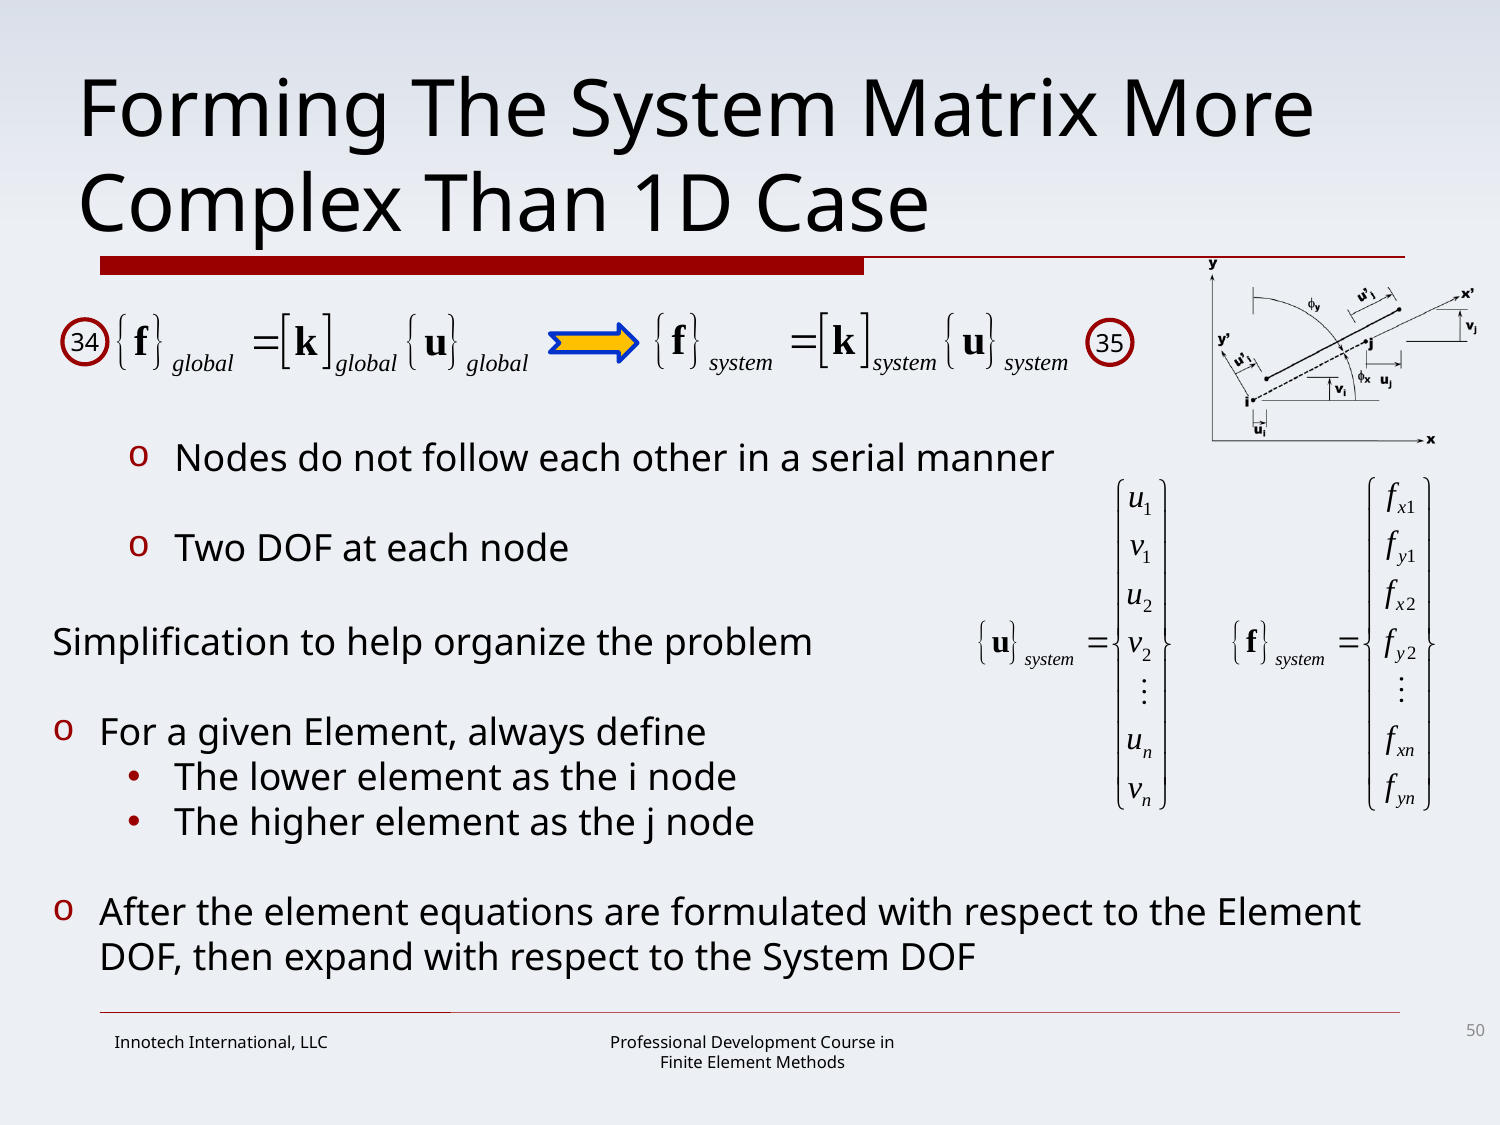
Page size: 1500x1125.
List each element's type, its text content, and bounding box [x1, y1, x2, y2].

text_box 34 [62, 319, 107, 365]
text_box 35 [1087, 319, 1133, 365]
title Forming The System Matrix More Complex Than 1D Case [62, 50, 1463, 250]
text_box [1229, 471, 1444, 818]
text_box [649, 309, 1076, 387]
picture [1199, 249, 1483, 456]
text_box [112, 309, 538, 387]
text_box Nodes do not follow each other in a serial manner Two DOF at each node [112, 426, 1071, 577]
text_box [974, 471, 1178, 818]
text_box [549, 324, 638, 362]
slide_number 50 [1149, 1012, 1500, 1073]
text_box Simplification to help organize the problem For a given Element, always define The lower element as the i node The higher element as the j node After the element equations are formulated with respect to the Element DOF, then expand with respect to the System DOF [37, 610, 1463, 986]
